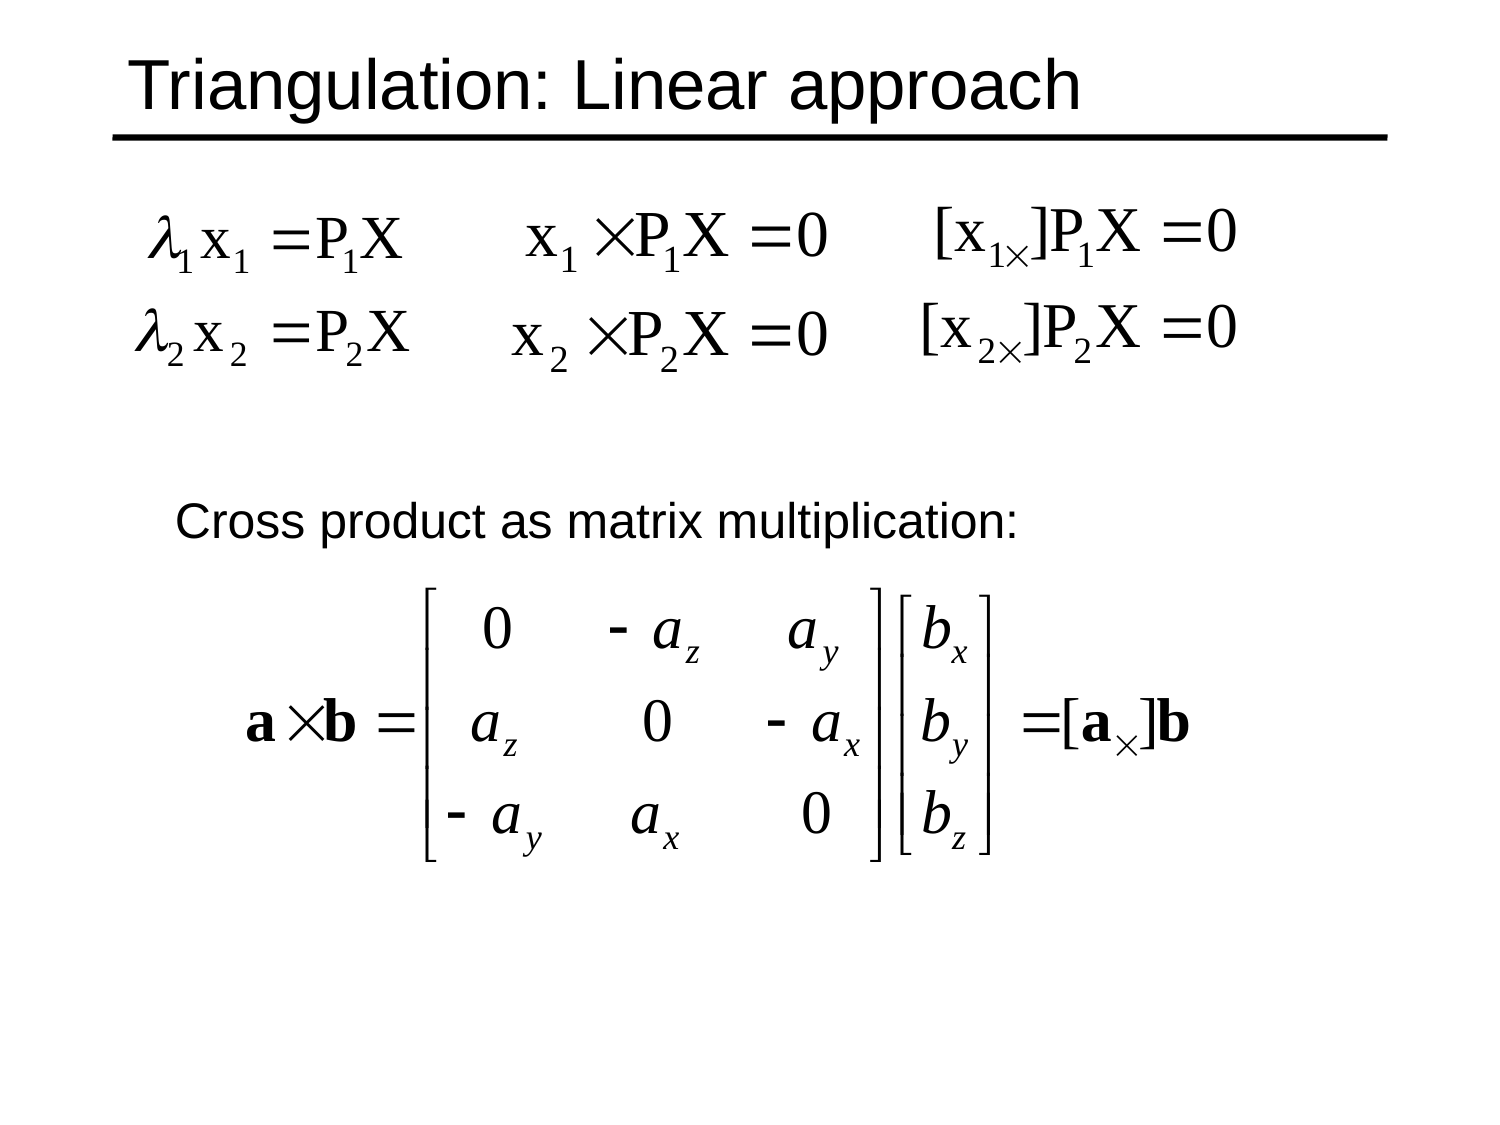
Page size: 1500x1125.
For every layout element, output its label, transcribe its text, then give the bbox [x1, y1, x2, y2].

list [124, 196, 422, 381]
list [237, 575, 1201, 876]
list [914, 187, 1250, 379]
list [499, 190, 840, 388]
text_box Cross product as matrix multiplication: [160, 481, 1035, 557]
title Triangulation: Linear approach [112, 12, 1388, 151]
